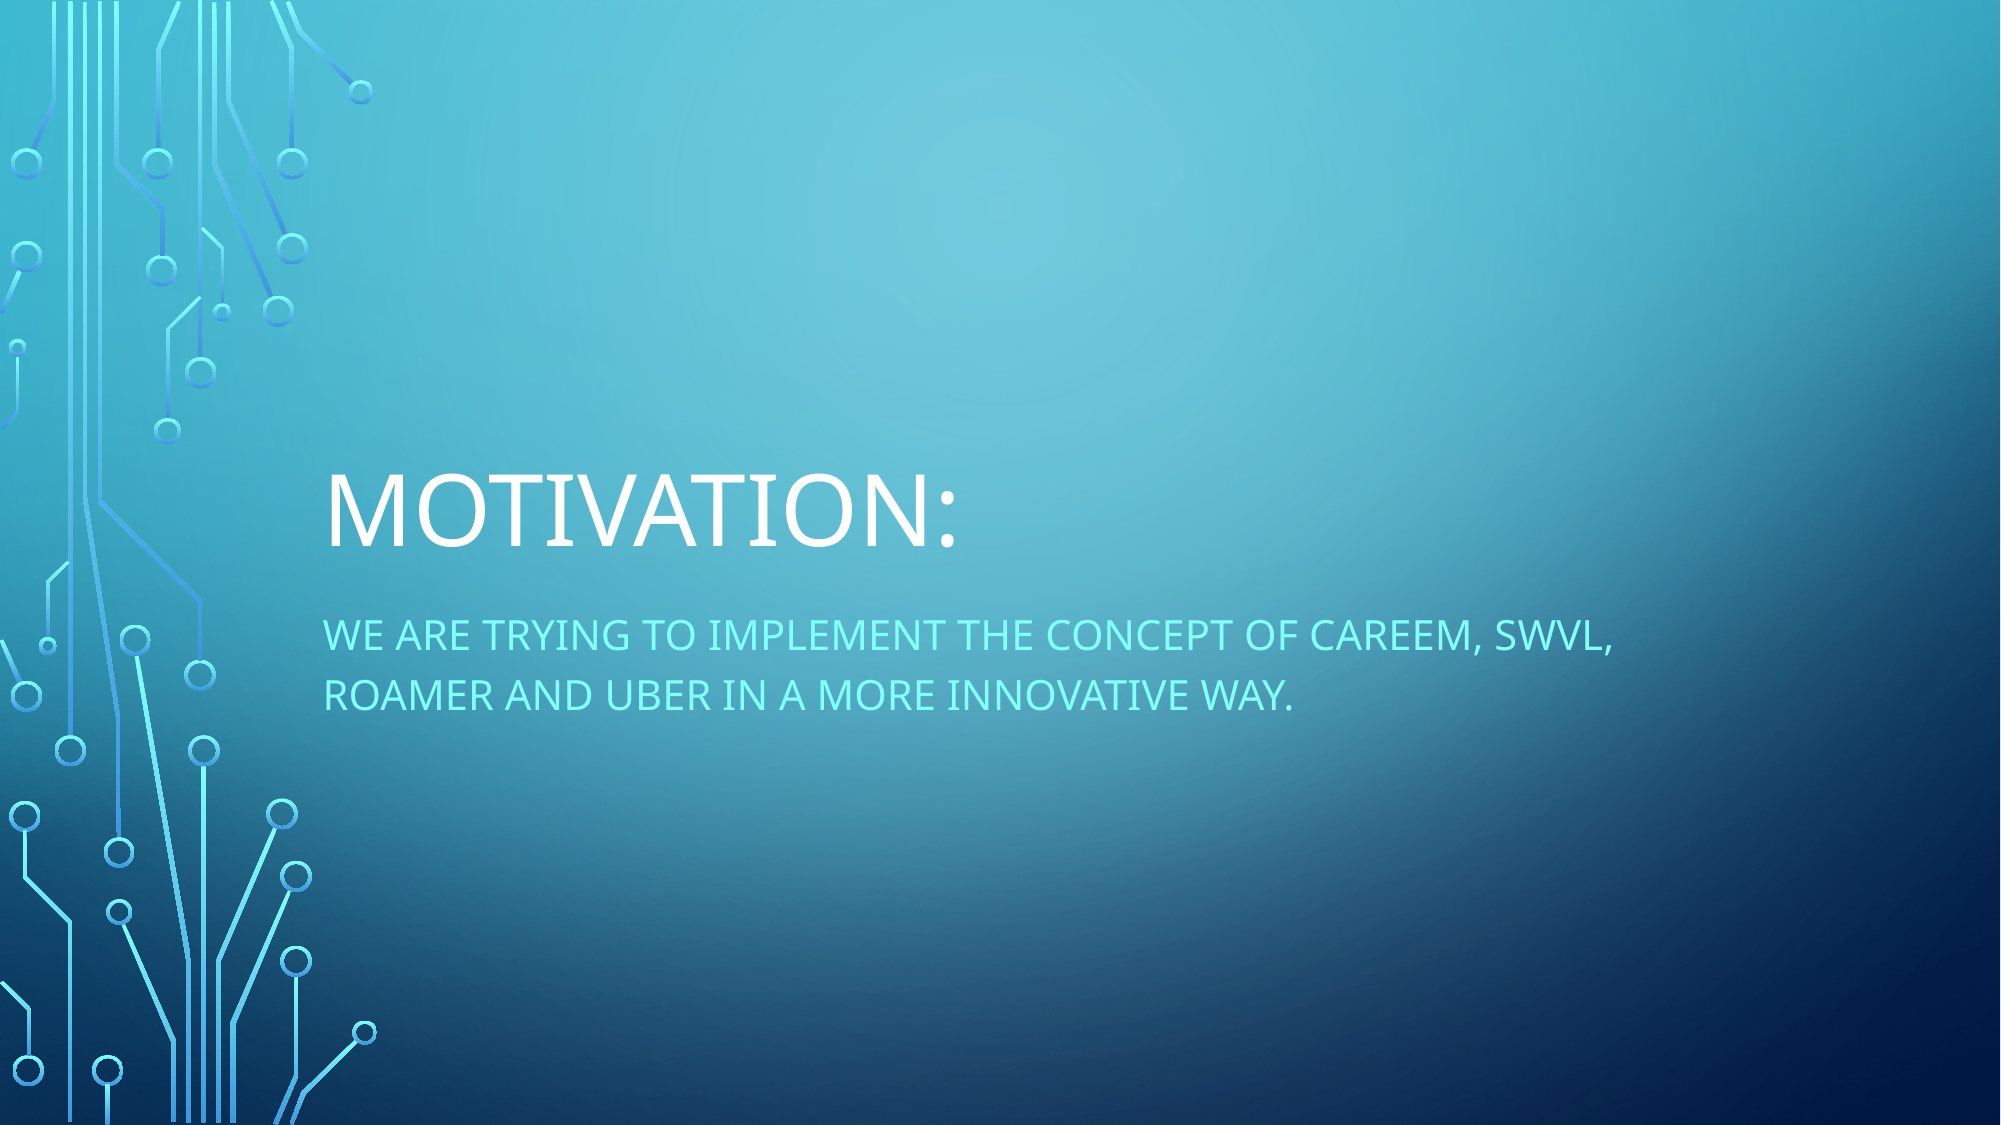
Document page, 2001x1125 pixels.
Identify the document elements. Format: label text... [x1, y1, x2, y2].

title MOTIVATION: [307, 184, 1750, 576]
subtitle We are trying to implement the concept of Careem, swvl, roamer and uber in a more innovative way. [307, 590, 1750, 863]
